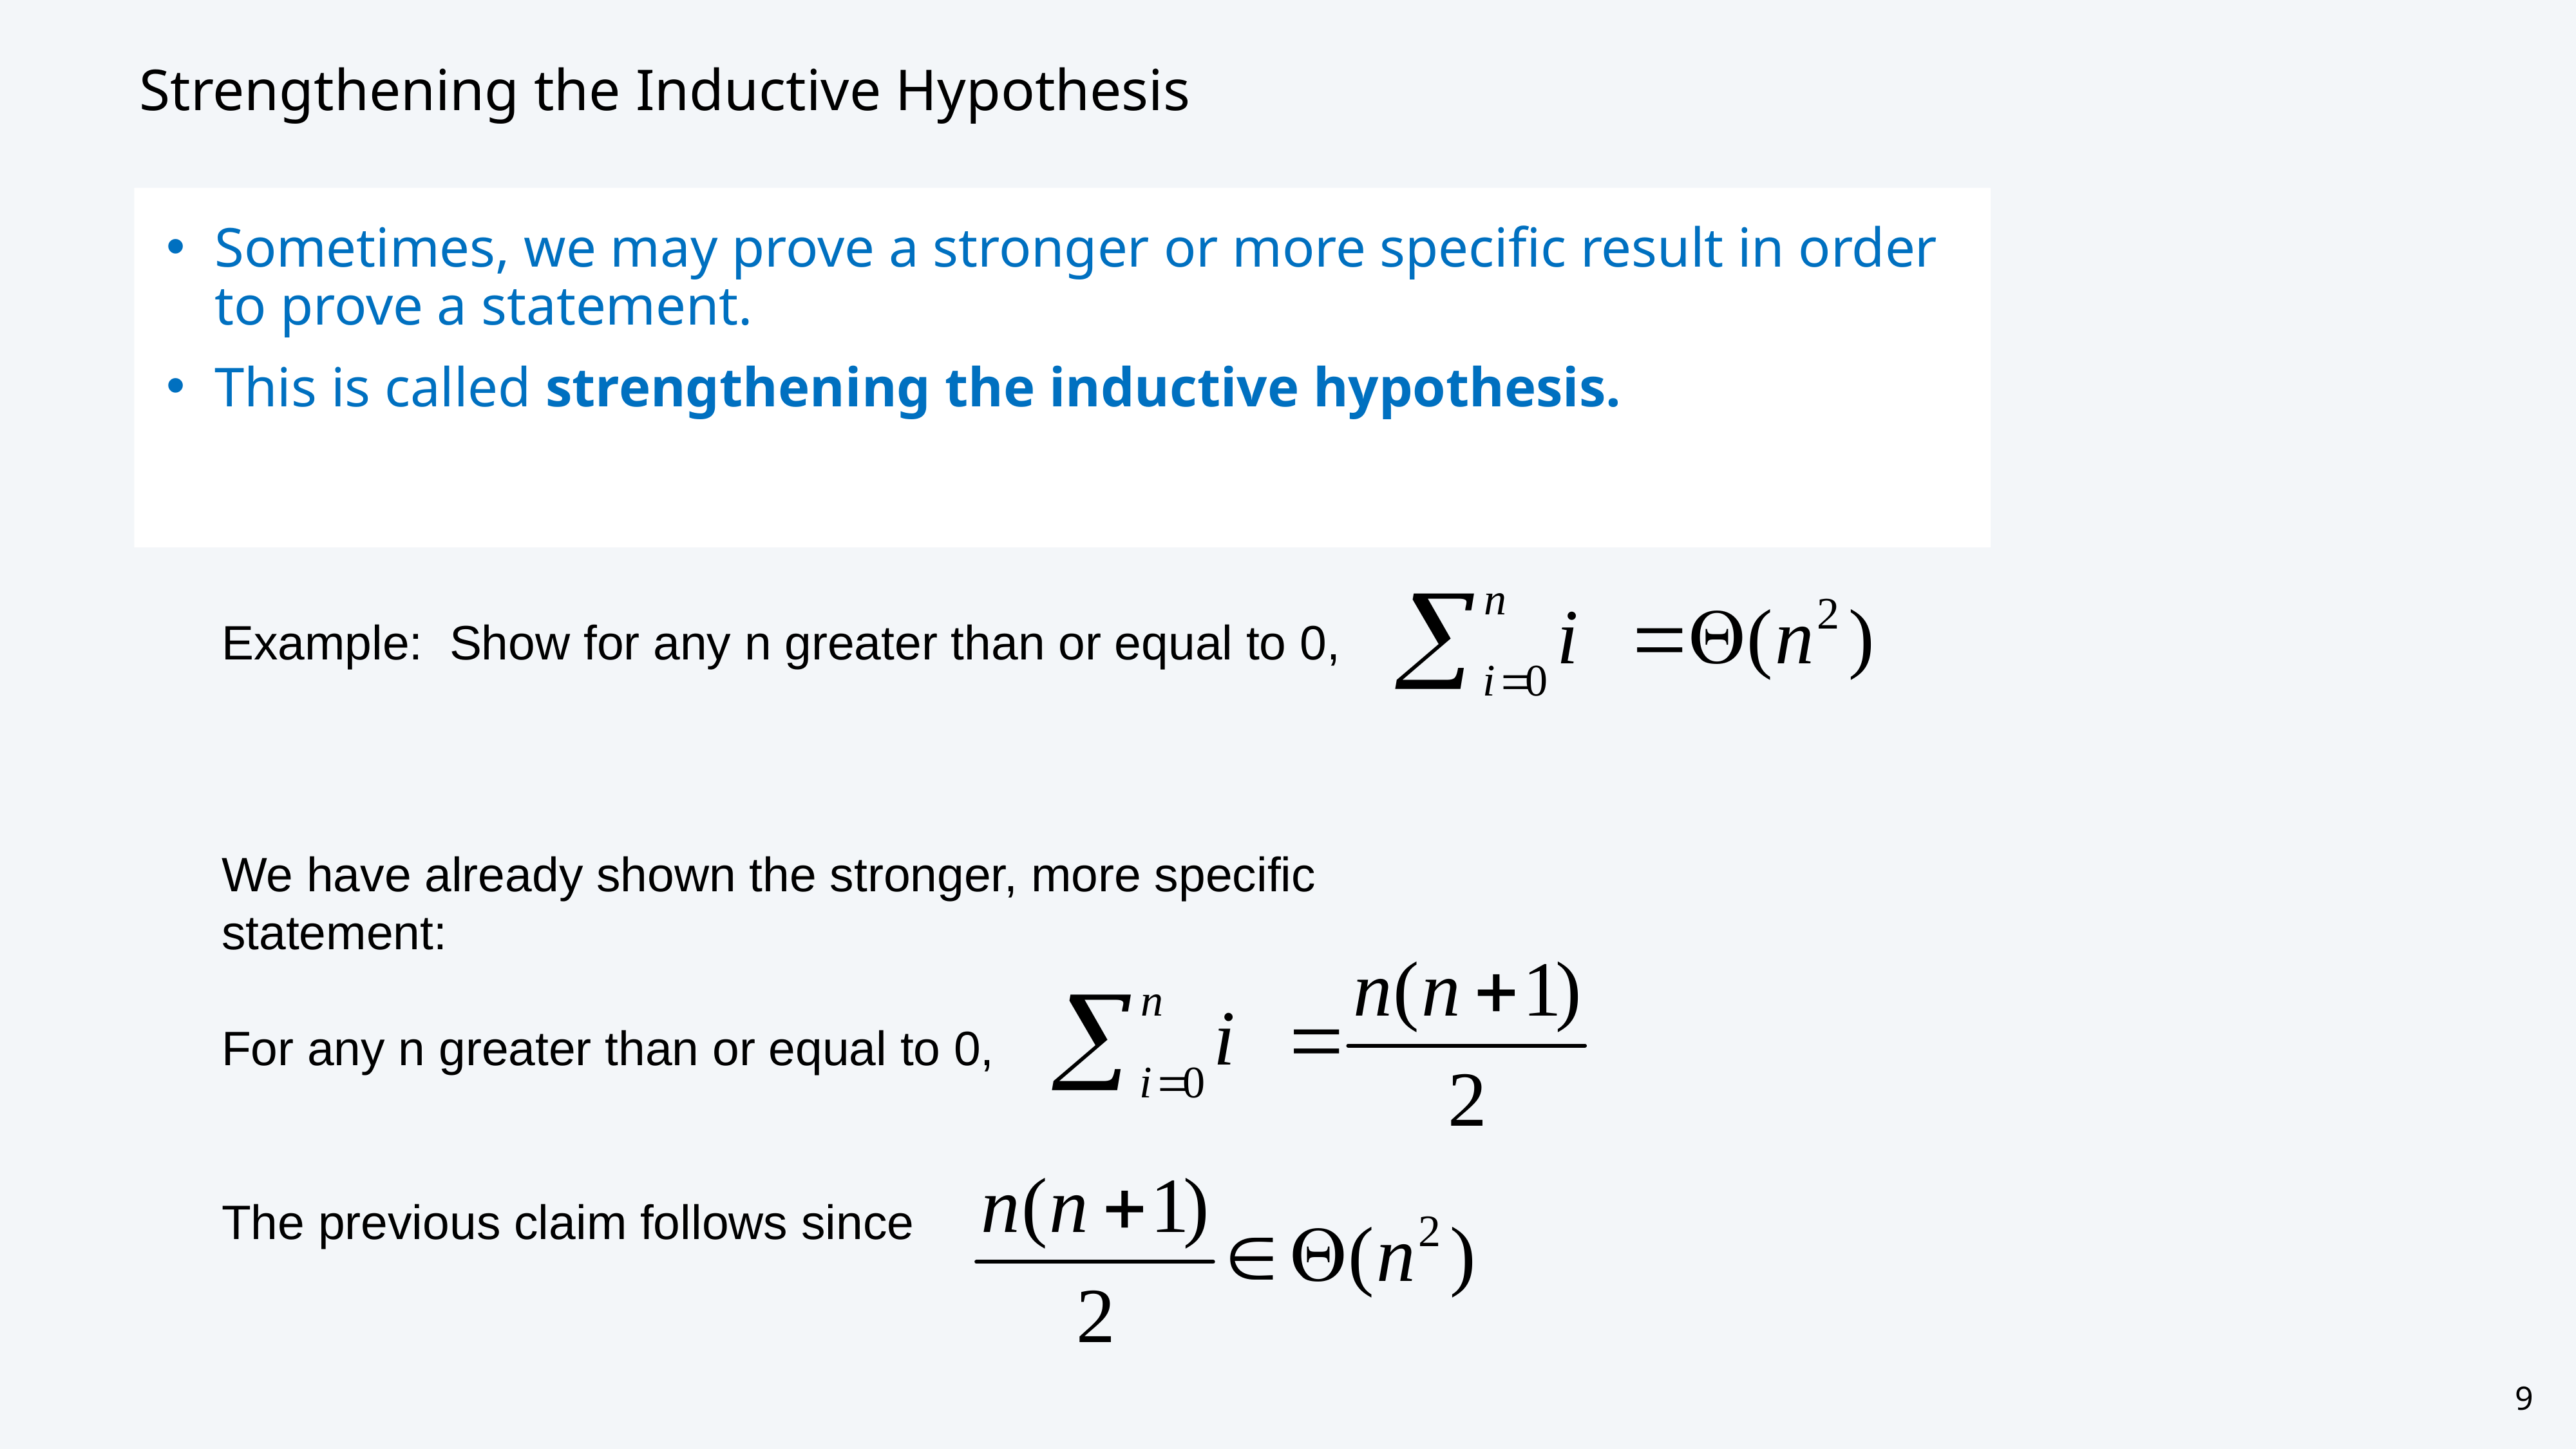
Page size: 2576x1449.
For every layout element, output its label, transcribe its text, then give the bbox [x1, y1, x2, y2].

title Strengthening the Inductive Hypothesis [133, 39, 2320, 136]
list Sometimes, we may prove a stronger or more specific result in order to prove a statement. This is called strengthening the inductive hypothesis. [133, 187, 1991, 548]
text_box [963, 1157, 1491, 1360]
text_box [1383, 565, 1891, 716]
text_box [1040, 941, 1600, 1144]
slide_number 9 [2503, 1379, 2546, 1426]
text_box Example: Show for any n greater than or equal to 0, We have already shown the stronger, more specific statement: For any n greater than or equal to 0, The previous claim follows since [212, 607, 1435, 1312]
